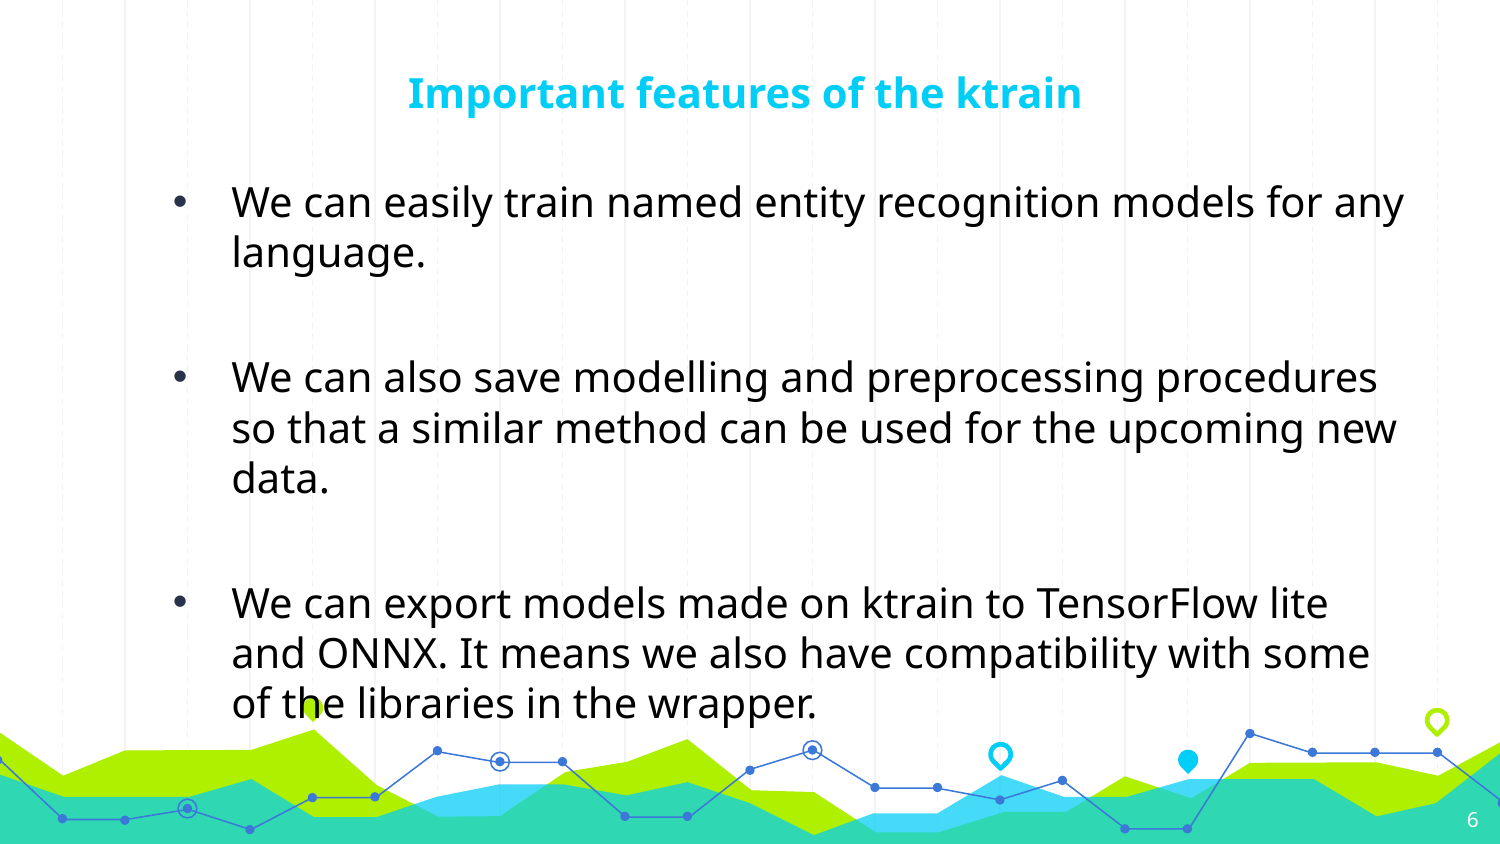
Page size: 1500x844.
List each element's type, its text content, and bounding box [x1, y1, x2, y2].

list We can easily train named entity recognition models for any language. We can also save modelling and preprocessing procedures so that a similar method can be used for the upcoming new data. We can export models made on ktrain to TensorFlow lite and ONNX. It means we also have compatibility with some of the libraries in the wrapper. [141, 161, 1428, 366]
title Important features of the ktrain [171, 12, 1320, 132]
slide_number 6 [1403, 791, 1494, 844]
